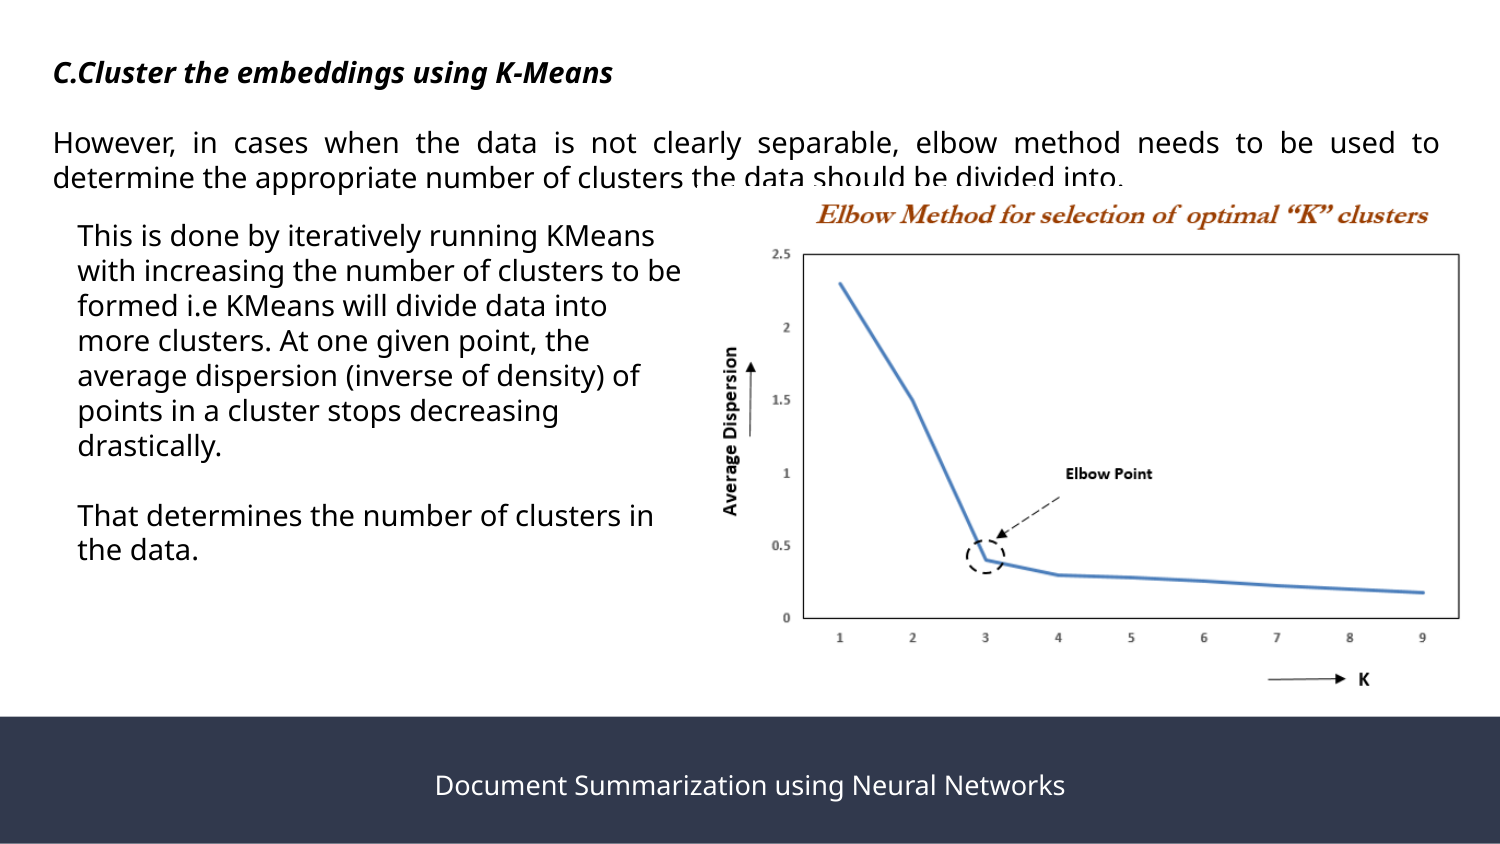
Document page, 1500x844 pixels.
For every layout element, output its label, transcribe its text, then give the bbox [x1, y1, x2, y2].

list Document Summarization using Neural Networks [0, 725, 1500, 844]
text_box C.Cluster the embeddings using K-Means However, in cases when the data is not clearly separable, elbow method needs to be used to determine the appropriate number of clusters the data should be divided into. [37, 39, 1457, 342]
text_box This is done by iteratively running KMeans with increasing the number of clusters to be formed i.e KMeans will divide data into more clusters. At one given point, the average dispersion (inverse of density) of points in a cluster stops decreasing drastically. That determines the number of clusters in the data. [62, 202, 692, 648]
picture [697, 186, 1483, 711]
